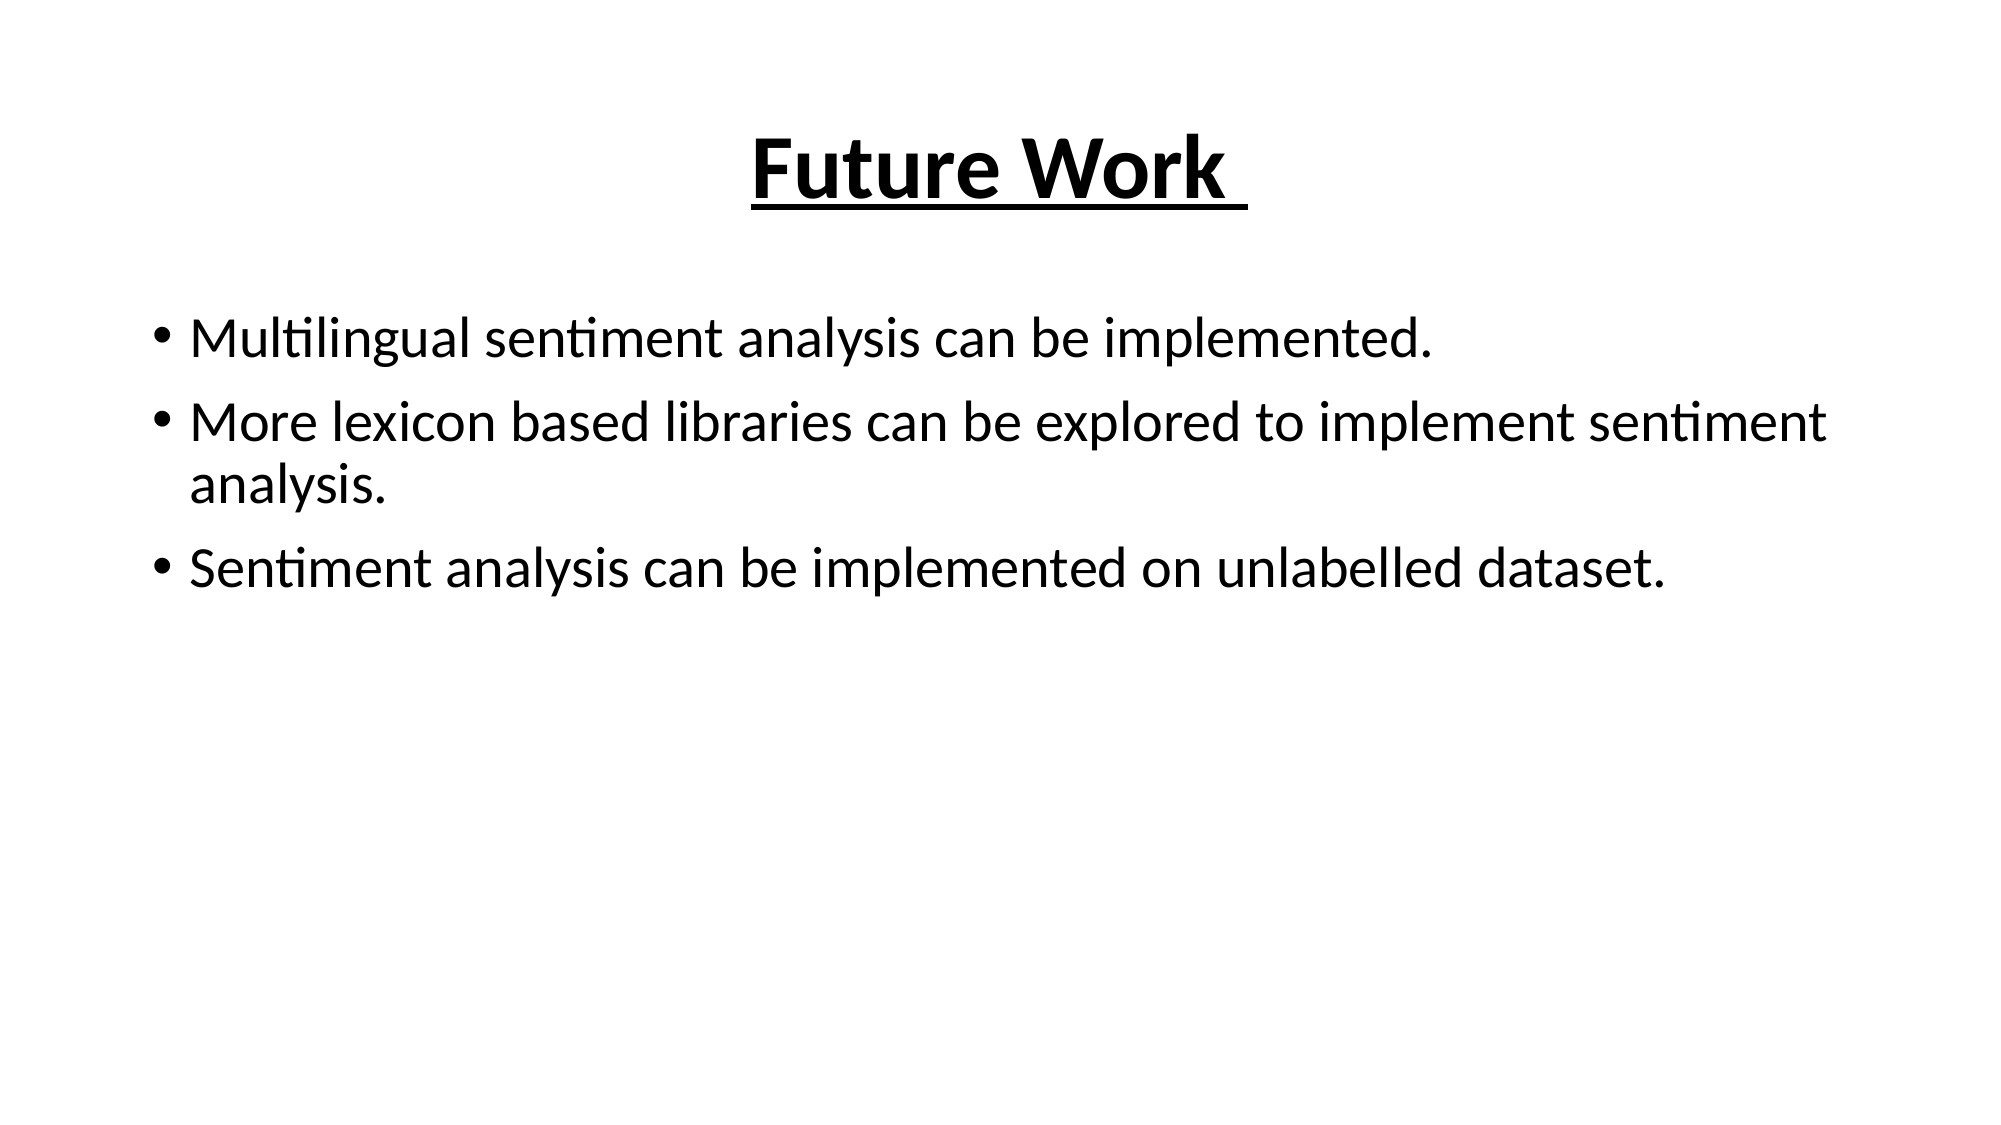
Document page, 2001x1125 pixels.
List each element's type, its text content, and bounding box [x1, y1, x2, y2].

text_box Multilingual sentiment analysis can be implemented. More lexicon based libraries can be explored to implement sentiment analysis. Sentiment analysis can be implemented on unlabelled dataset. [137, 299, 1863, 1014]
text_box Future Work [137, 59, 1863, 278]
